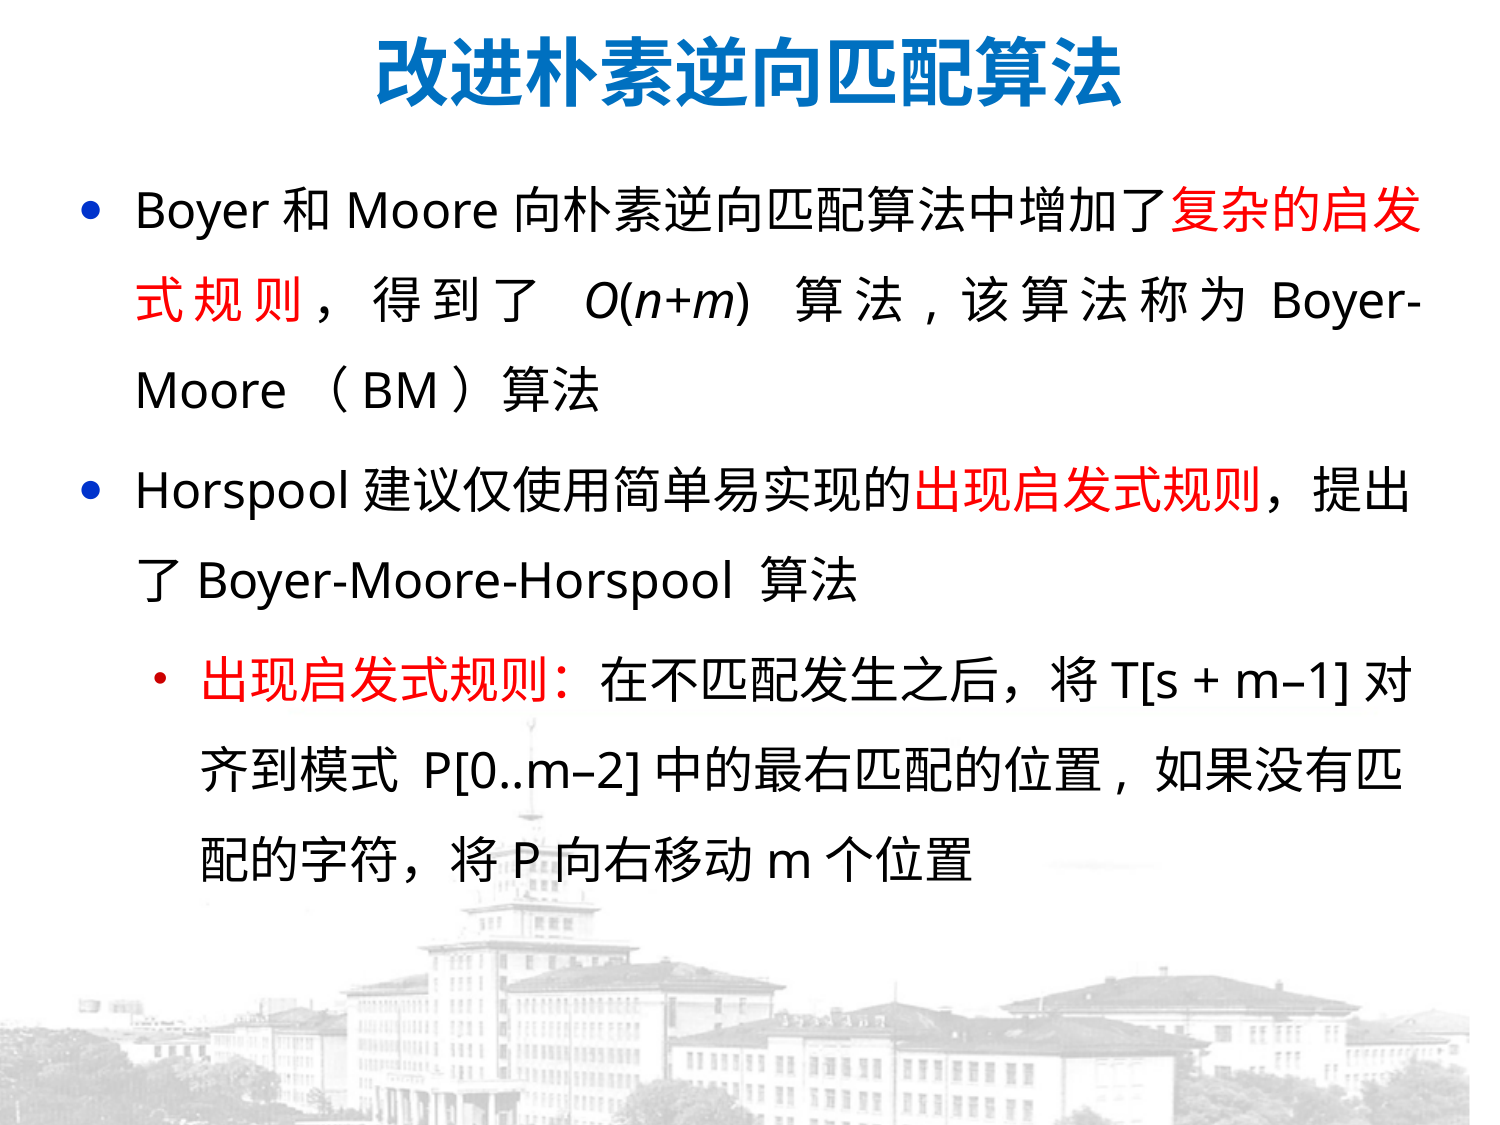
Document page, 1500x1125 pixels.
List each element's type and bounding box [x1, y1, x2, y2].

text_box [0, 0, 1500, 1125]
